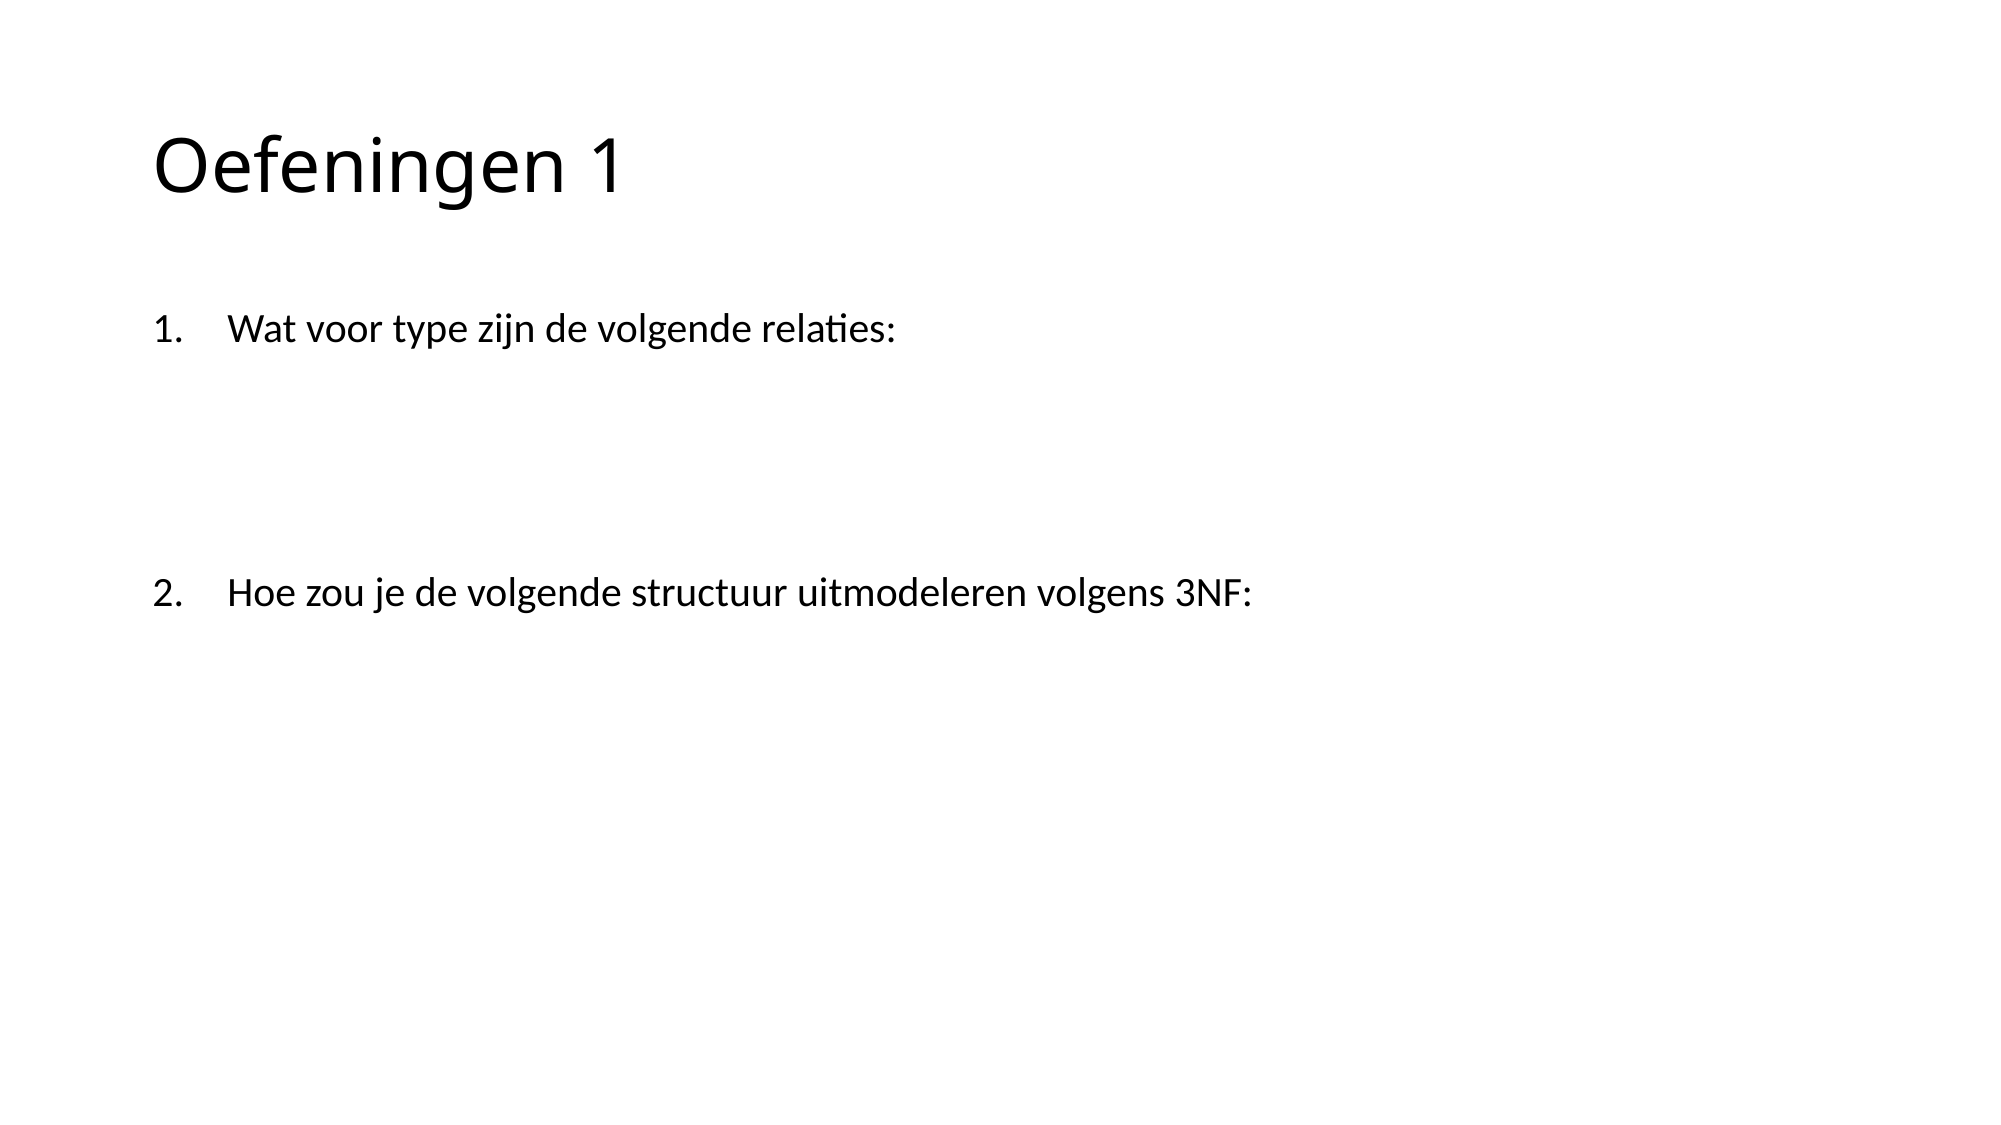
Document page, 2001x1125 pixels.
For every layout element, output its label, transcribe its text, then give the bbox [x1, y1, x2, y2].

title Oefeningen 1 [137, 59, 1863, 278]
list Wat voor type zijn de volgende relaties: Hoe zou je de volgende structuur uitmodeleren volgens 3NF: [137, 299, 1863, 1014]
